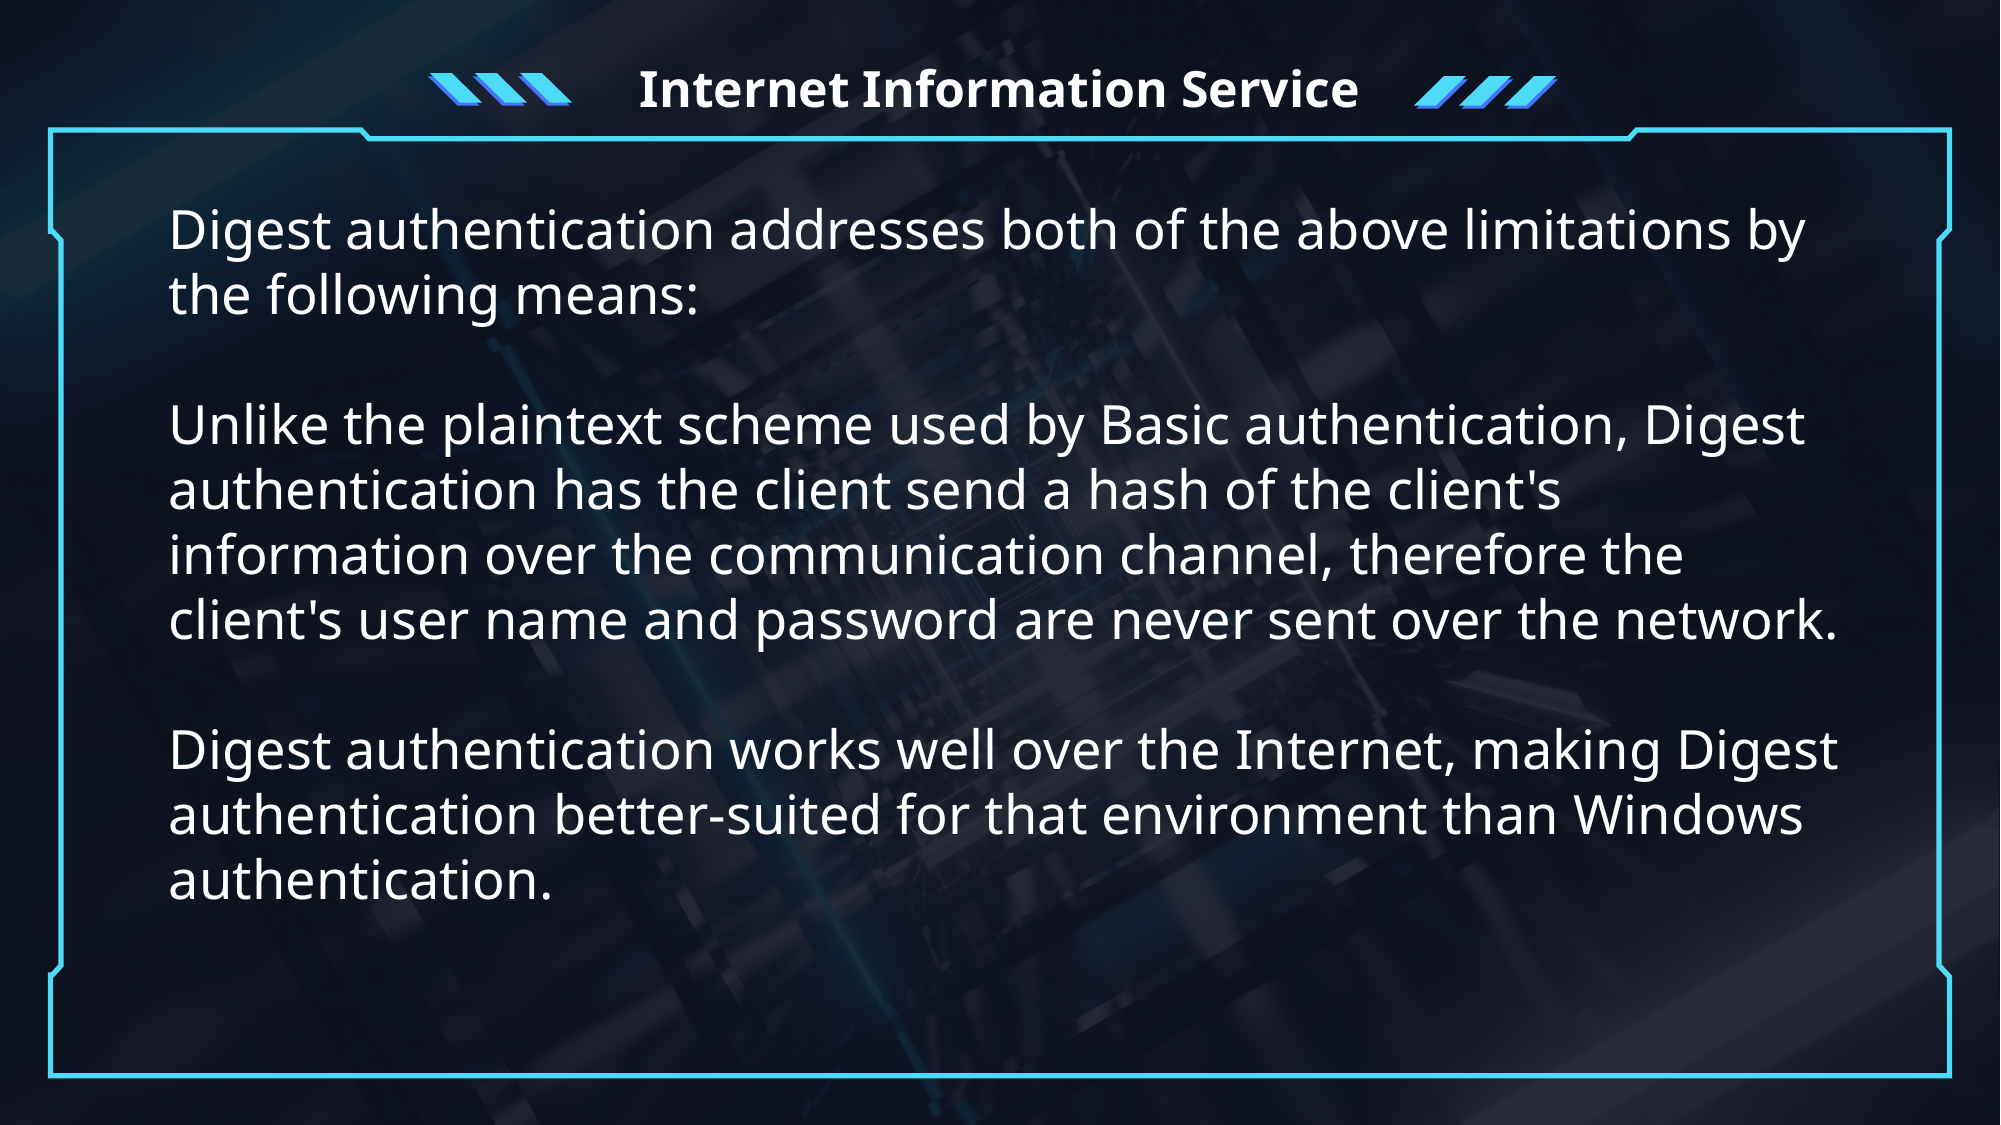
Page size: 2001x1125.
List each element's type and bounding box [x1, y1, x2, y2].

text_box [427, 73, 572, 106]
text_box [1414, 76, 1559, 109]
picture [0, 0, 1999, 1125]
